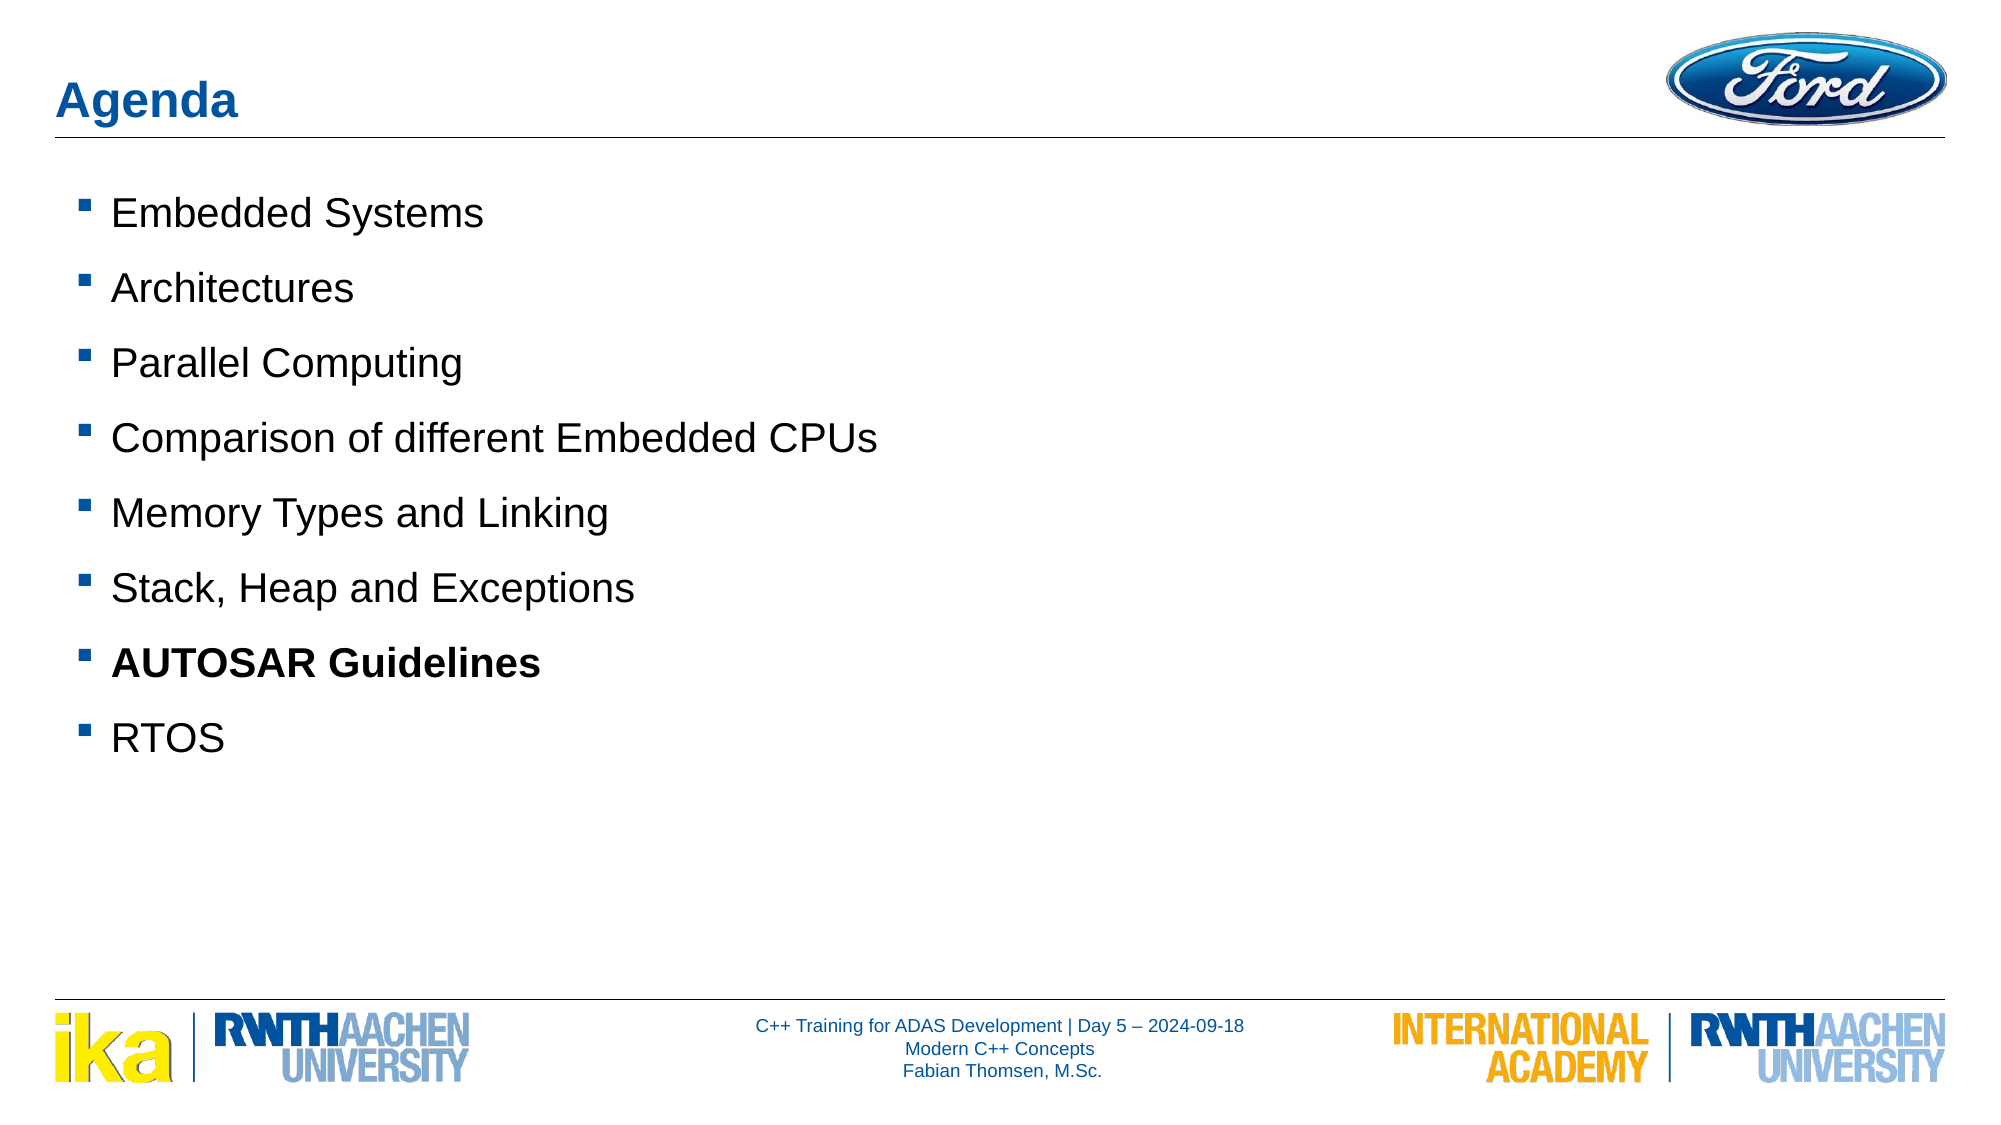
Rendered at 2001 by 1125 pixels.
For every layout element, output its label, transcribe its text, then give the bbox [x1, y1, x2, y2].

list Embedded Systems Architectures Parallel Computing Comparison of different Embedded CPUs Memory Types and Linking Stack, Heap and Exceptions AUTOSAR Guidelines RTOS [75, 160, 1945, 976]
picture [1666, 32, 1947, 126]
picture [1394, 1012, 1945, 1083]
picture [55, 1012, 469, 1083]
